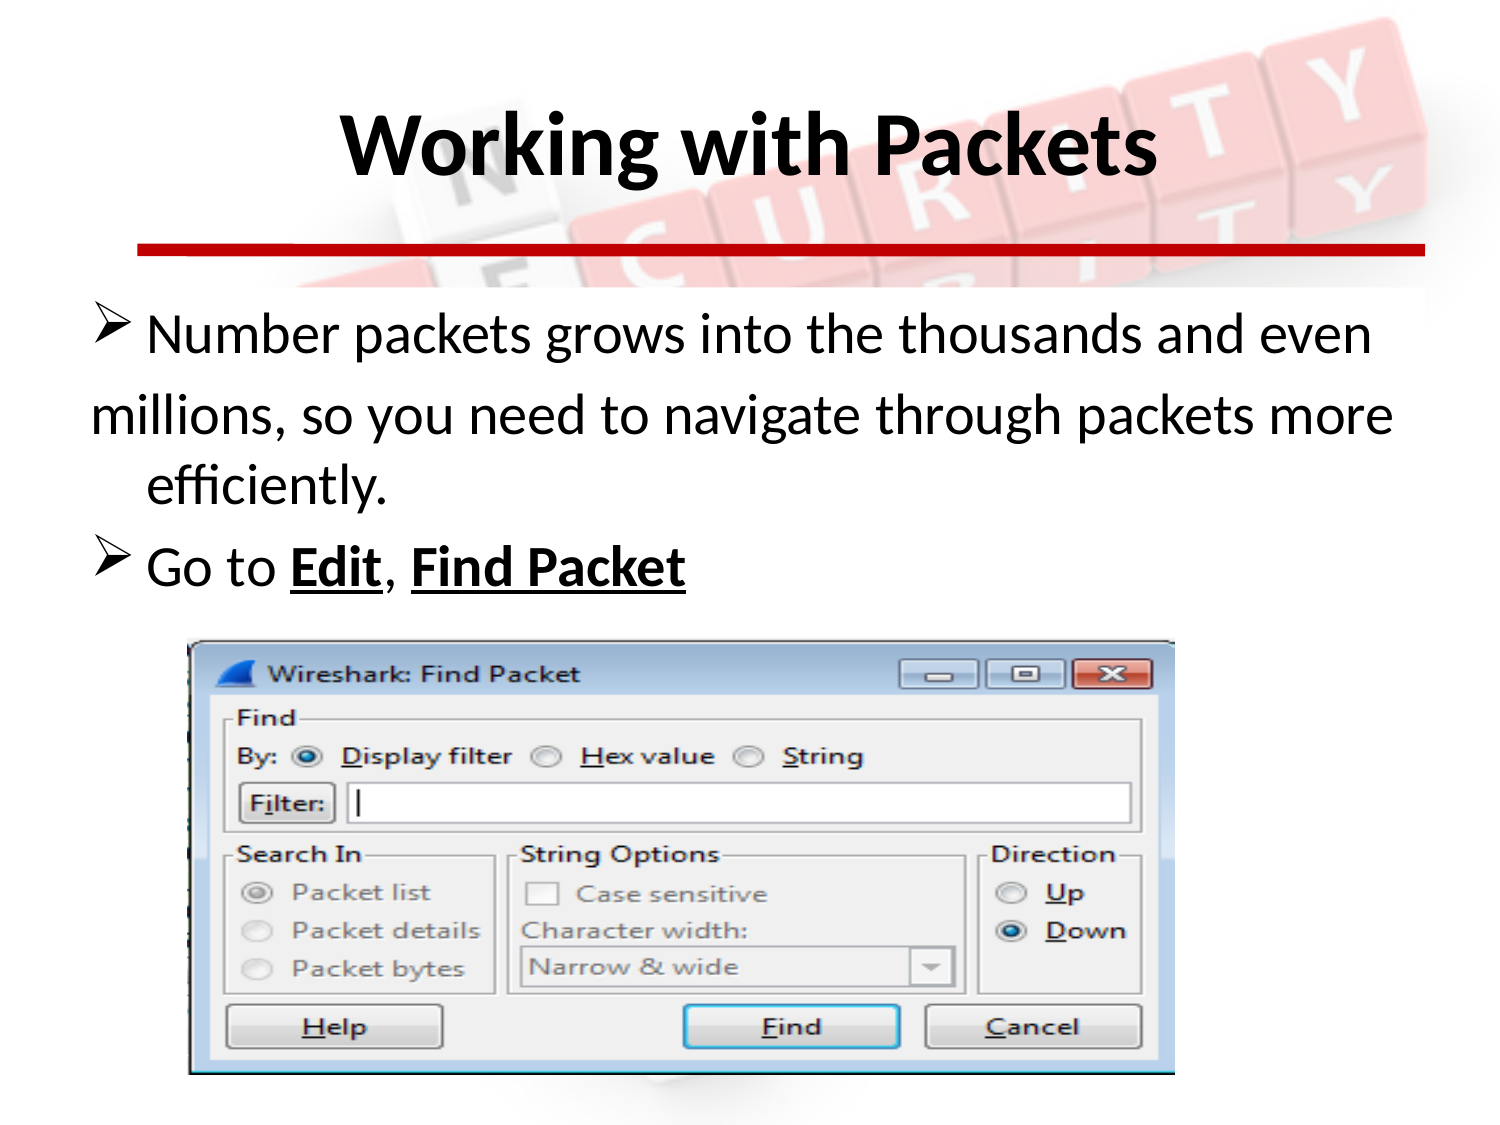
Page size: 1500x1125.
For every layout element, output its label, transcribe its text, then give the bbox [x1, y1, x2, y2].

list Number packets grows into the thousands and even millions, so you need to navigate through packets more efficiently. Go to Edit, Find Packet [75, 287, 1425, 638]
title Working with Packets [75, 45, 1425, 233]
picture [187, 637, 1176, 1076]
